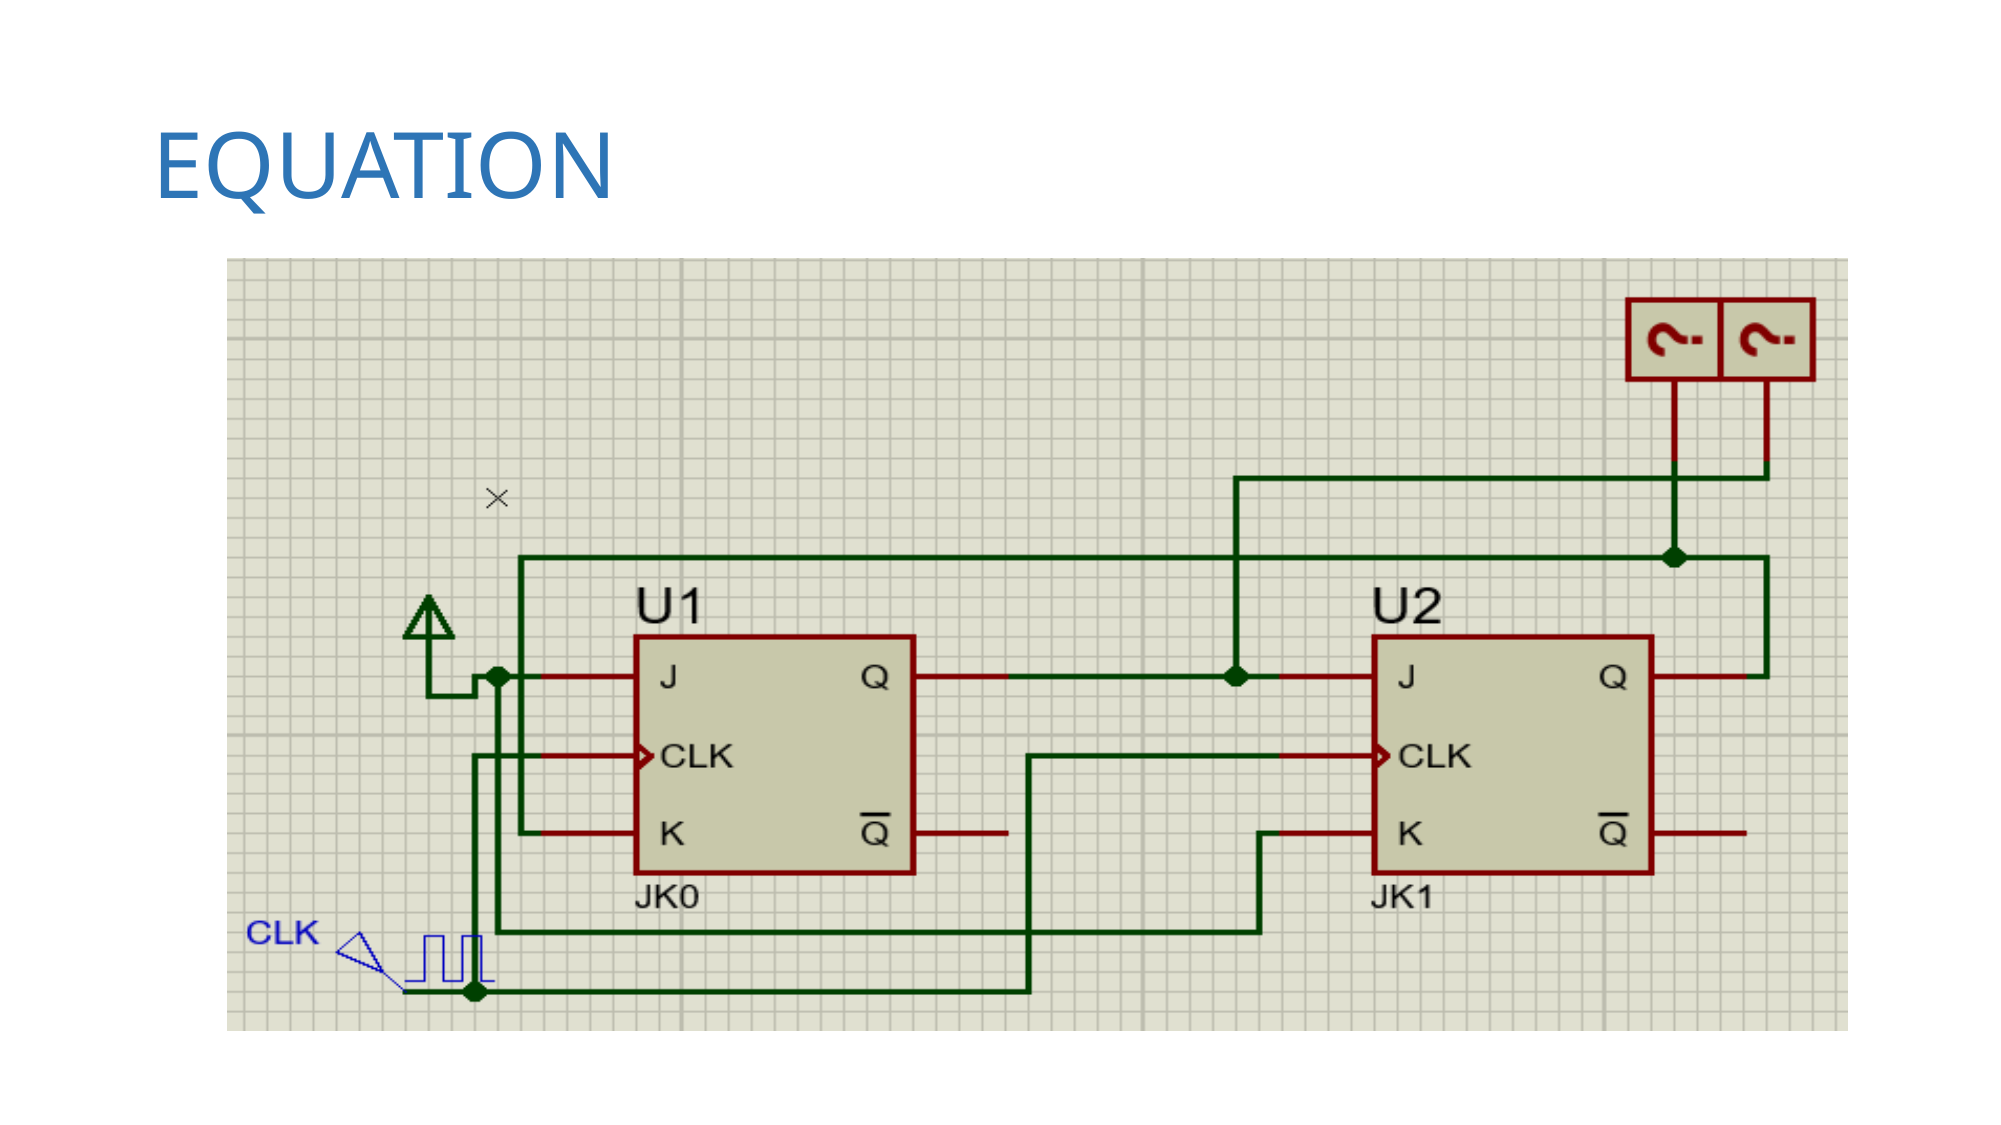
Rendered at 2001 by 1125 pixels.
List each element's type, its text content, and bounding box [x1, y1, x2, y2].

title EQUATION [137, 59, 1863, 278]
picture [227, 258, 1848, 1031]
